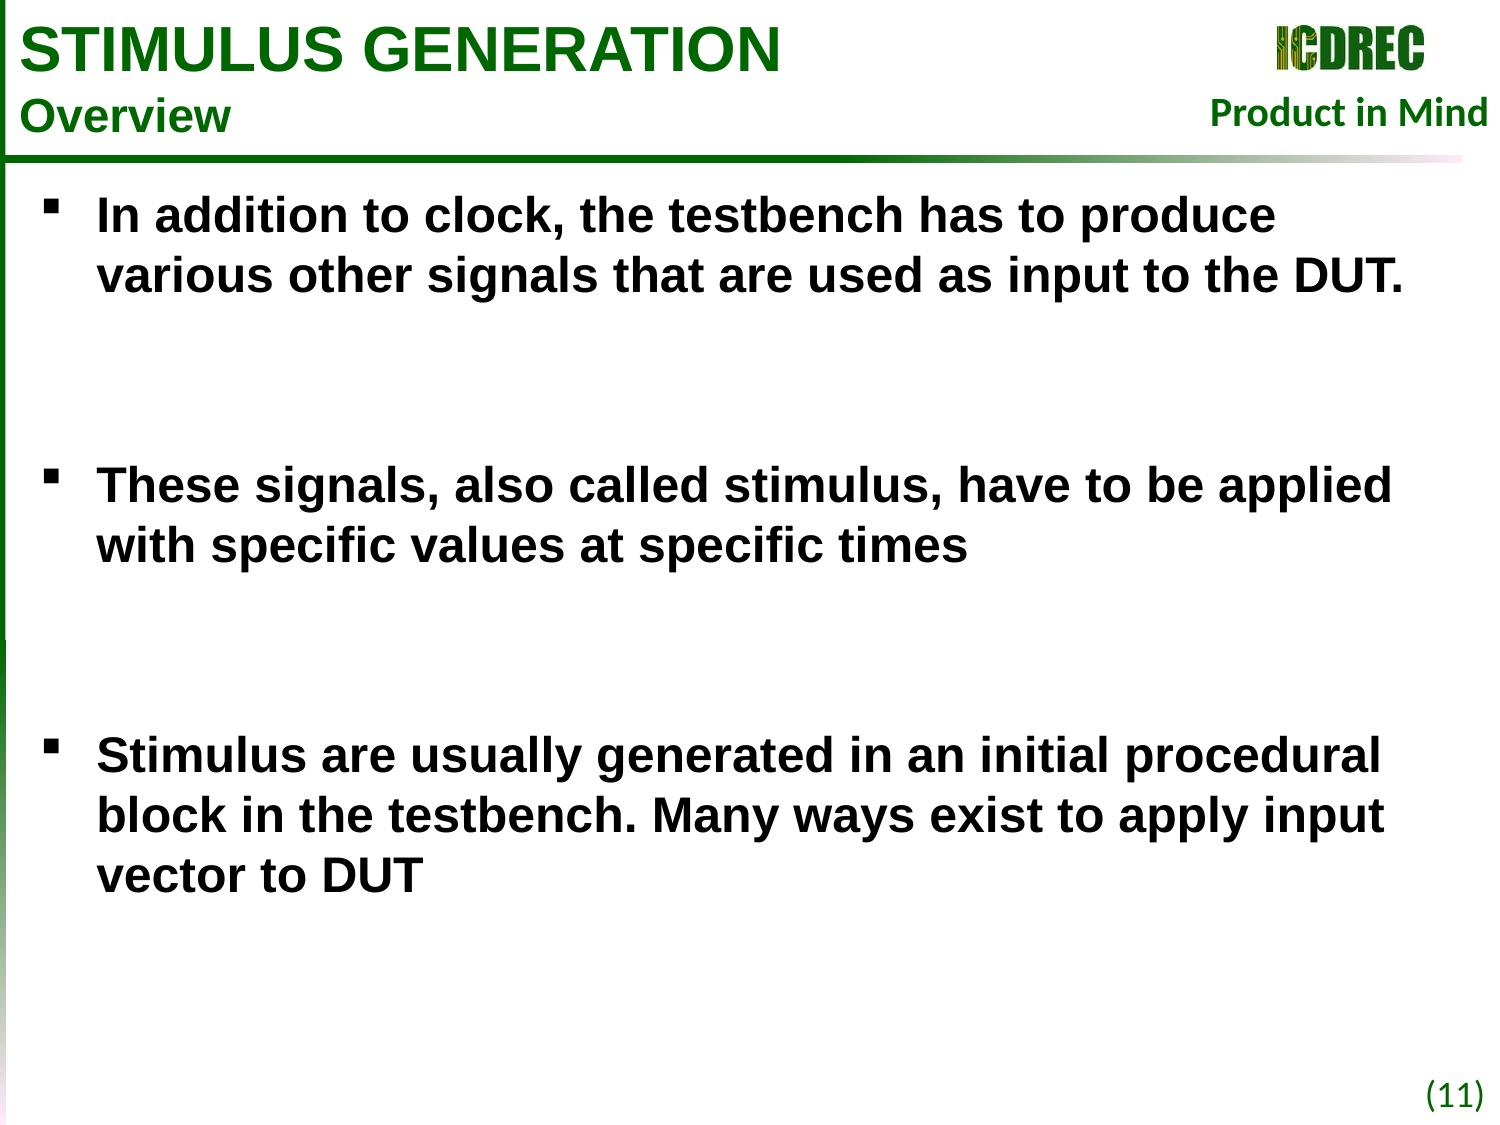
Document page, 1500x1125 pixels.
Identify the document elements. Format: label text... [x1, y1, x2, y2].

list In addition to clock, the testbench has to produce various other signals that are used as input to the DUT. These signals, also called stimulus, have to be applied with specific values at specific times Stimulus are usually generated in an initial procedural block in the testbench. Many ways exist to apply input vector to DUT [24, 174, 1463, 1125]
picture [1275, 24, 1425, 71]
title STIMULUS GENERATION Overview [4, 0, 1188, 150]
